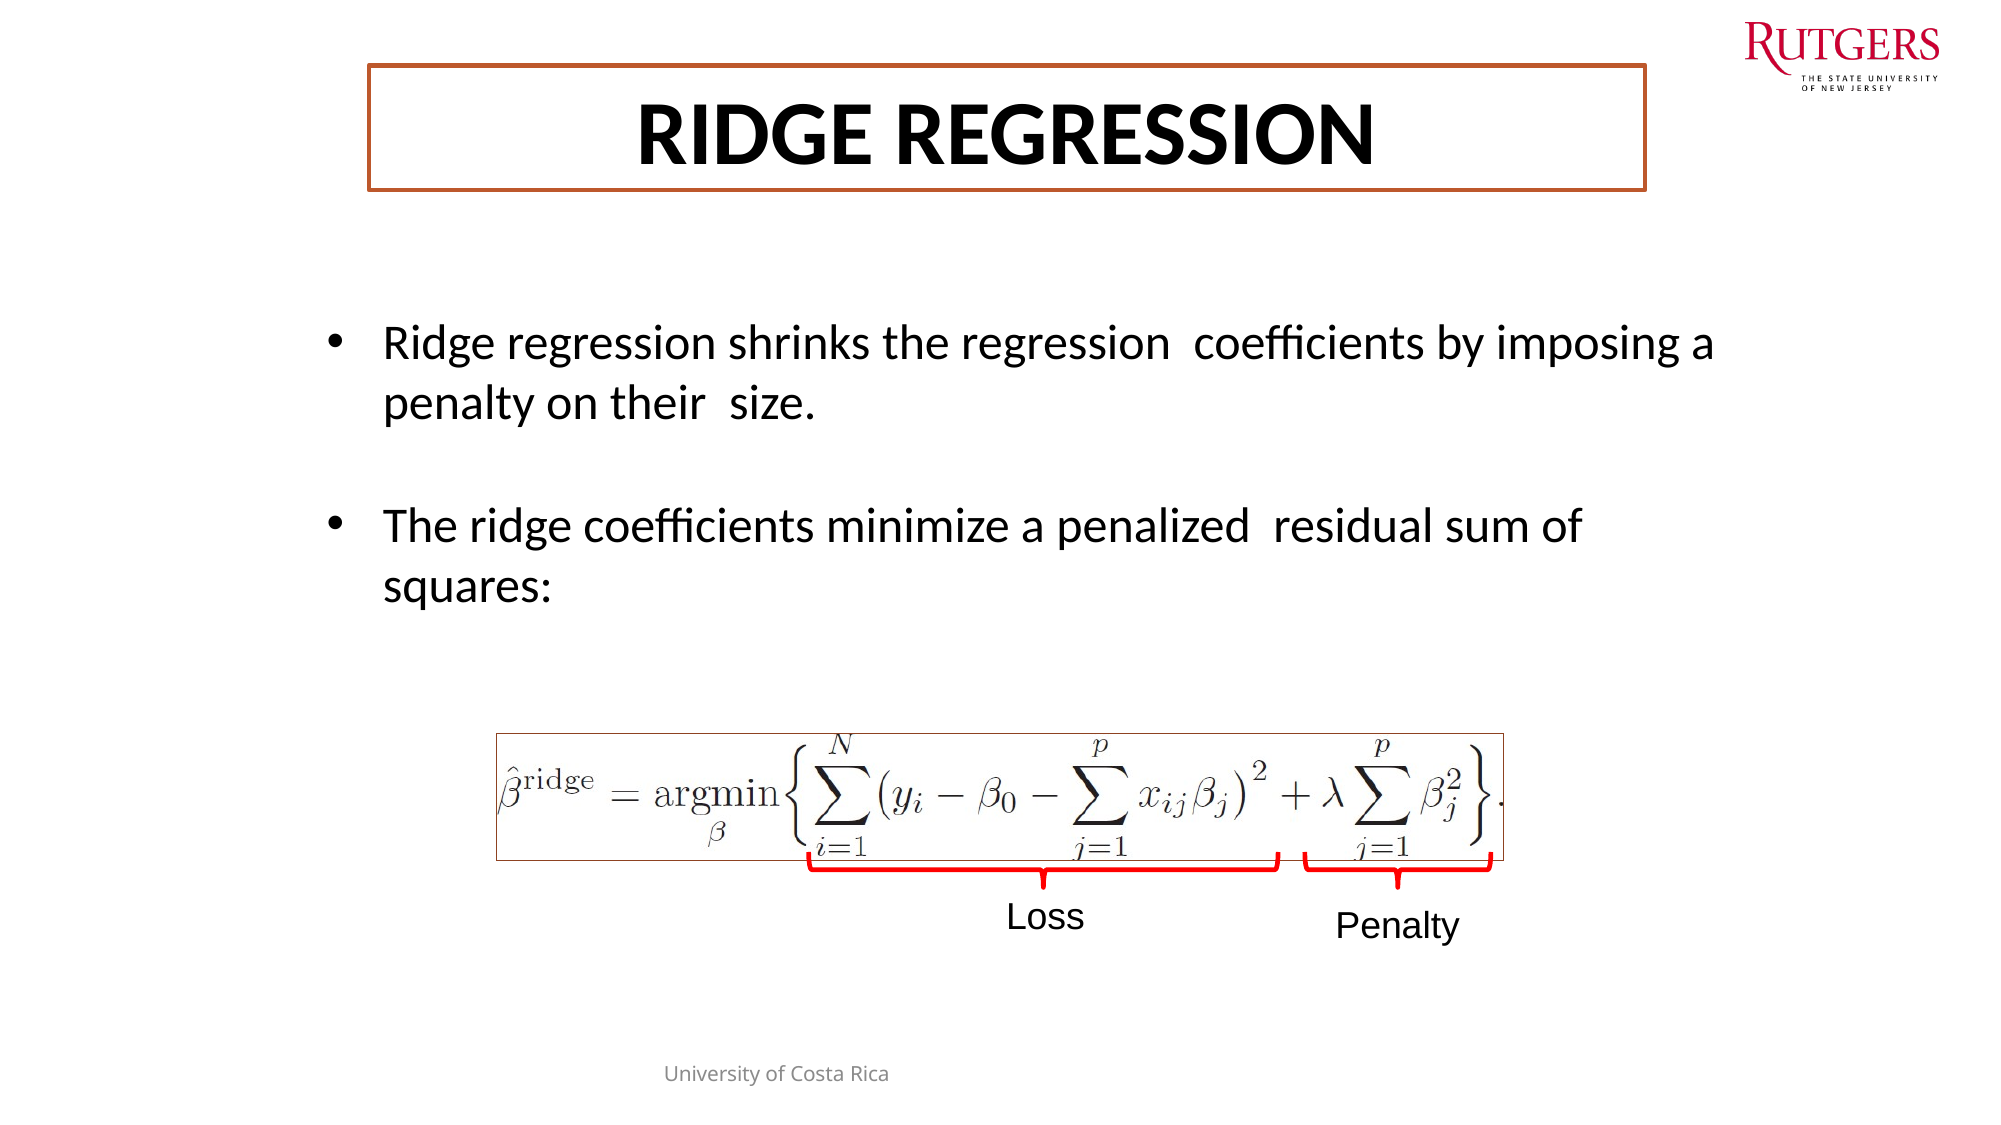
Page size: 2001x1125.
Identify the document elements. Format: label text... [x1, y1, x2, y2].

text_box Ridge regression shrinks the regression coefficients by imposing a penalty on their size. The ridge coefficients minimize a penalized residual sum of squares: [325, 308, 1762, 613]
text_box [808, 851, 1279, 888]
text_box RIDGE REGRESSION [369, 65, 1646, 190]
text_box [496, 733, 1504, 861]
text_box Penalty [1333, 899, 1462, 946]
text_box Loss [1004, 890, 1087, 938]
footer University of Costa Rica [662, 861, 1338, 1125]
text_box [1304, 851, 1491, 888]
picture [1745, 22, 1939, 91]
